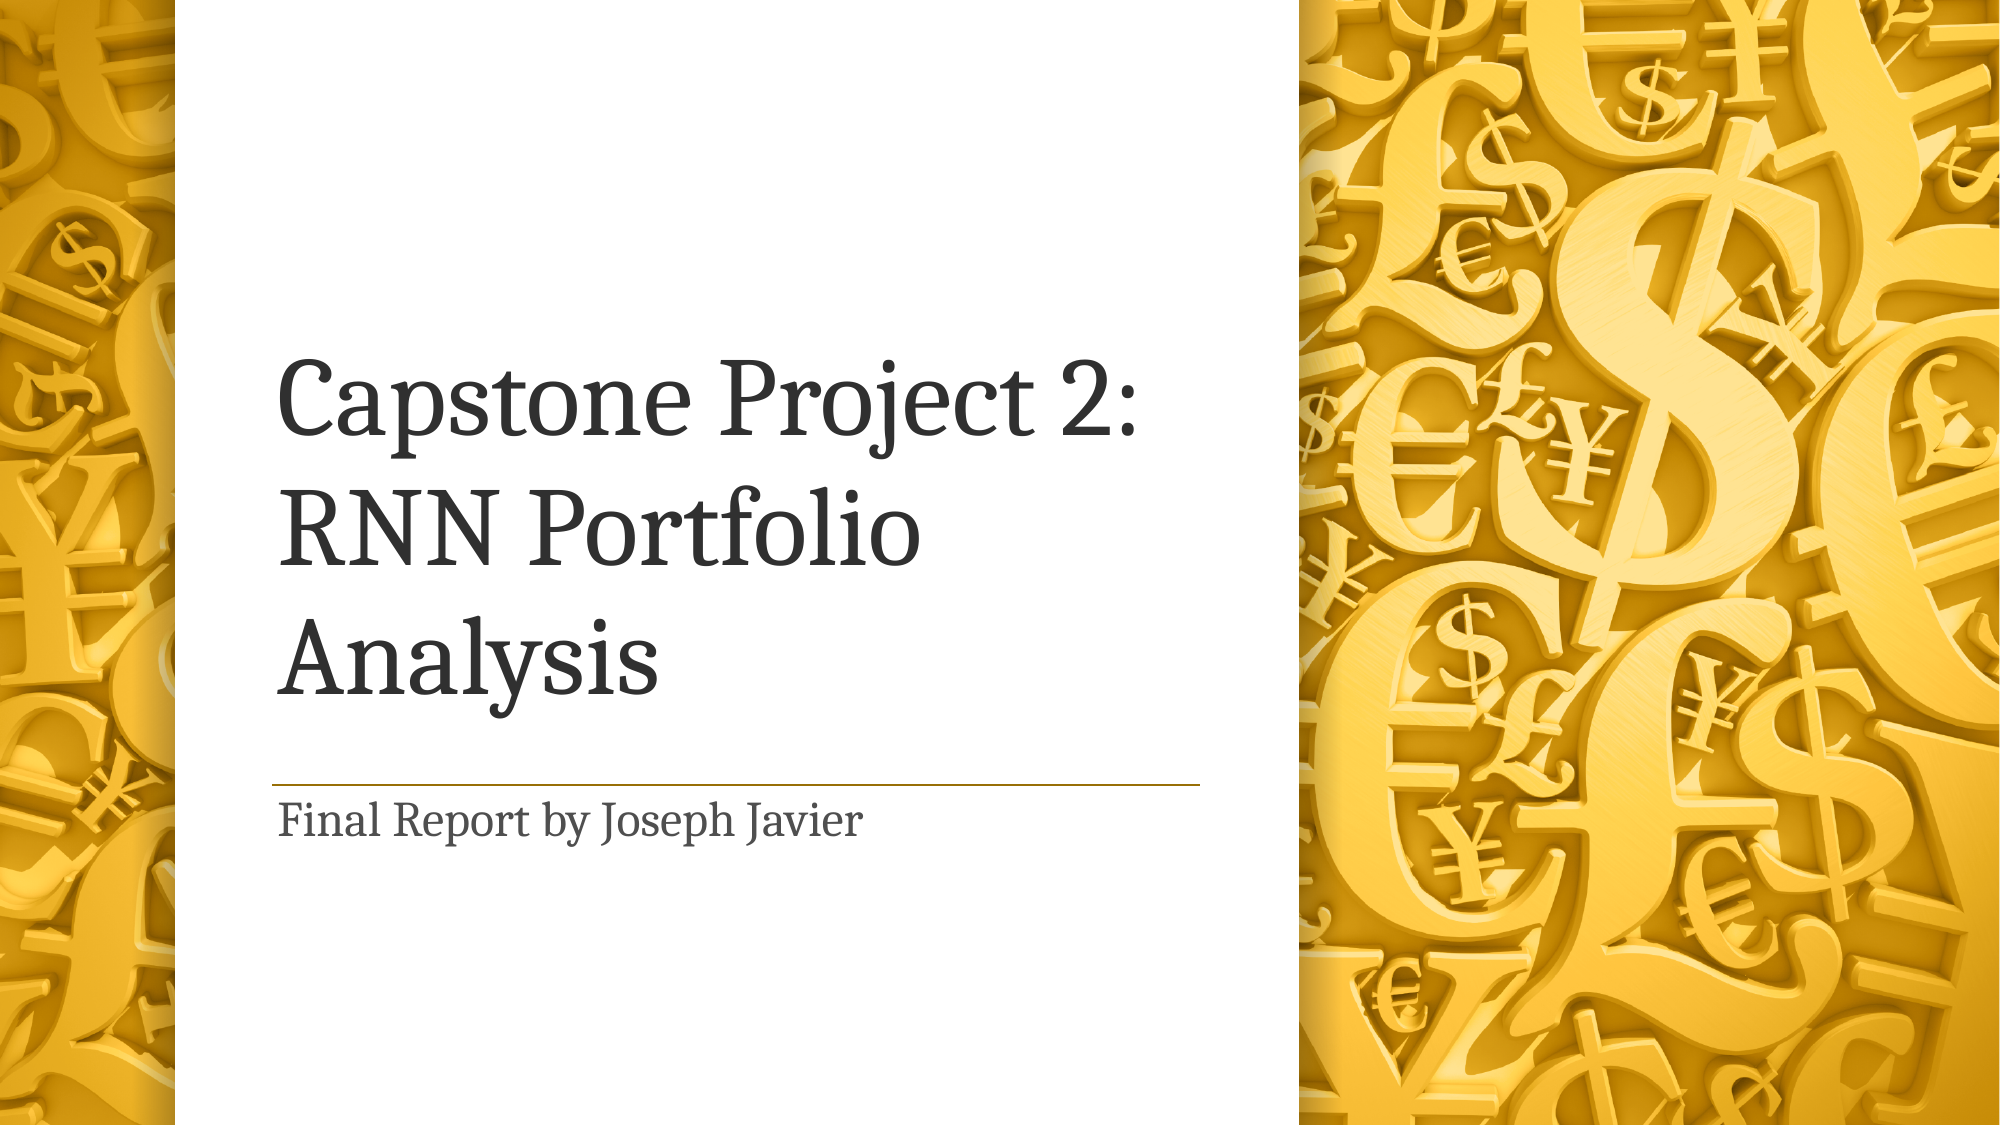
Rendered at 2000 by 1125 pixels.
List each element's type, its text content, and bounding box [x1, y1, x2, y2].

picture [1299, 0, 2000, 1125]
subtitle Final Report by Joseph Javier [262, 787, 1291, 955]
title Capstone Project 2: RNN Portfolio Analysis [262, 125, 1250, 731]
picture [0, 0, 175, 1125]
